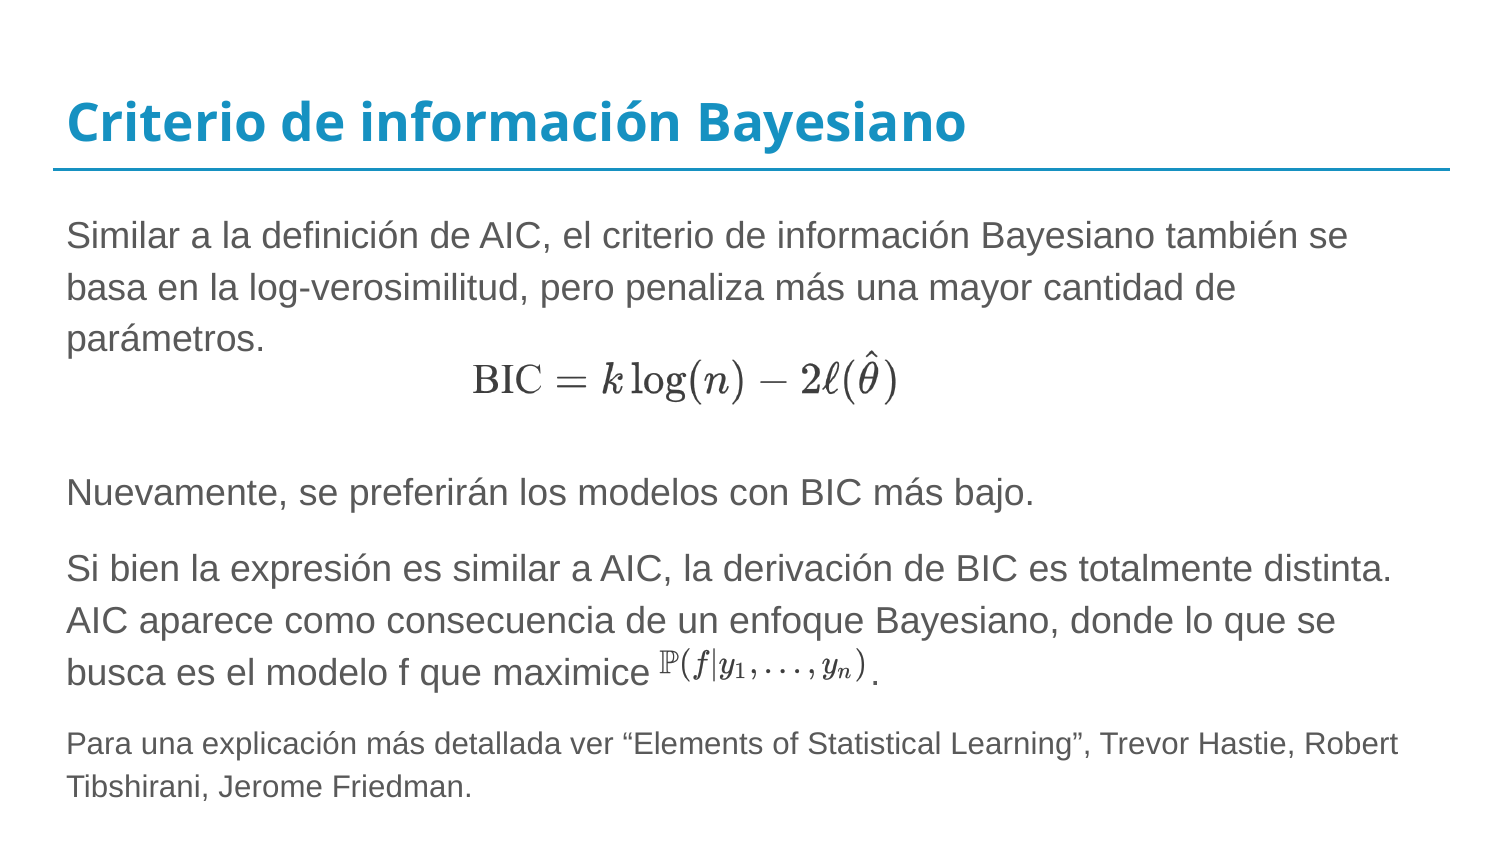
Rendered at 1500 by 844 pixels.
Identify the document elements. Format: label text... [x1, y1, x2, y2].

picture [471, 347, 900, 409]
title Criterio de información Bayesiano [51, 72, 1449, 167]
picture [658, 645, 867, 686]
list Similar a la definición de AIC, el criterio de información Bayesiano también se basa en la log-verosimilitud, pero penaliza más una mayor cantidad de parámetros. Nuevamente, se preferirán los modelos con BIC más bajo. Si bien la expresión es similar a AIC, la derivación de BIC es totalmente distinta. AIC aparece como consecuencia de un enfoque Bayesiano, donde lo que se busca es el modelo f que maximice . Para una explicación más detallada ver “Elements of Statistical Learning”, Trevor Hastie, Robert Tibshirani, Jerome Friedman. [51, 189, 1449, 826]
